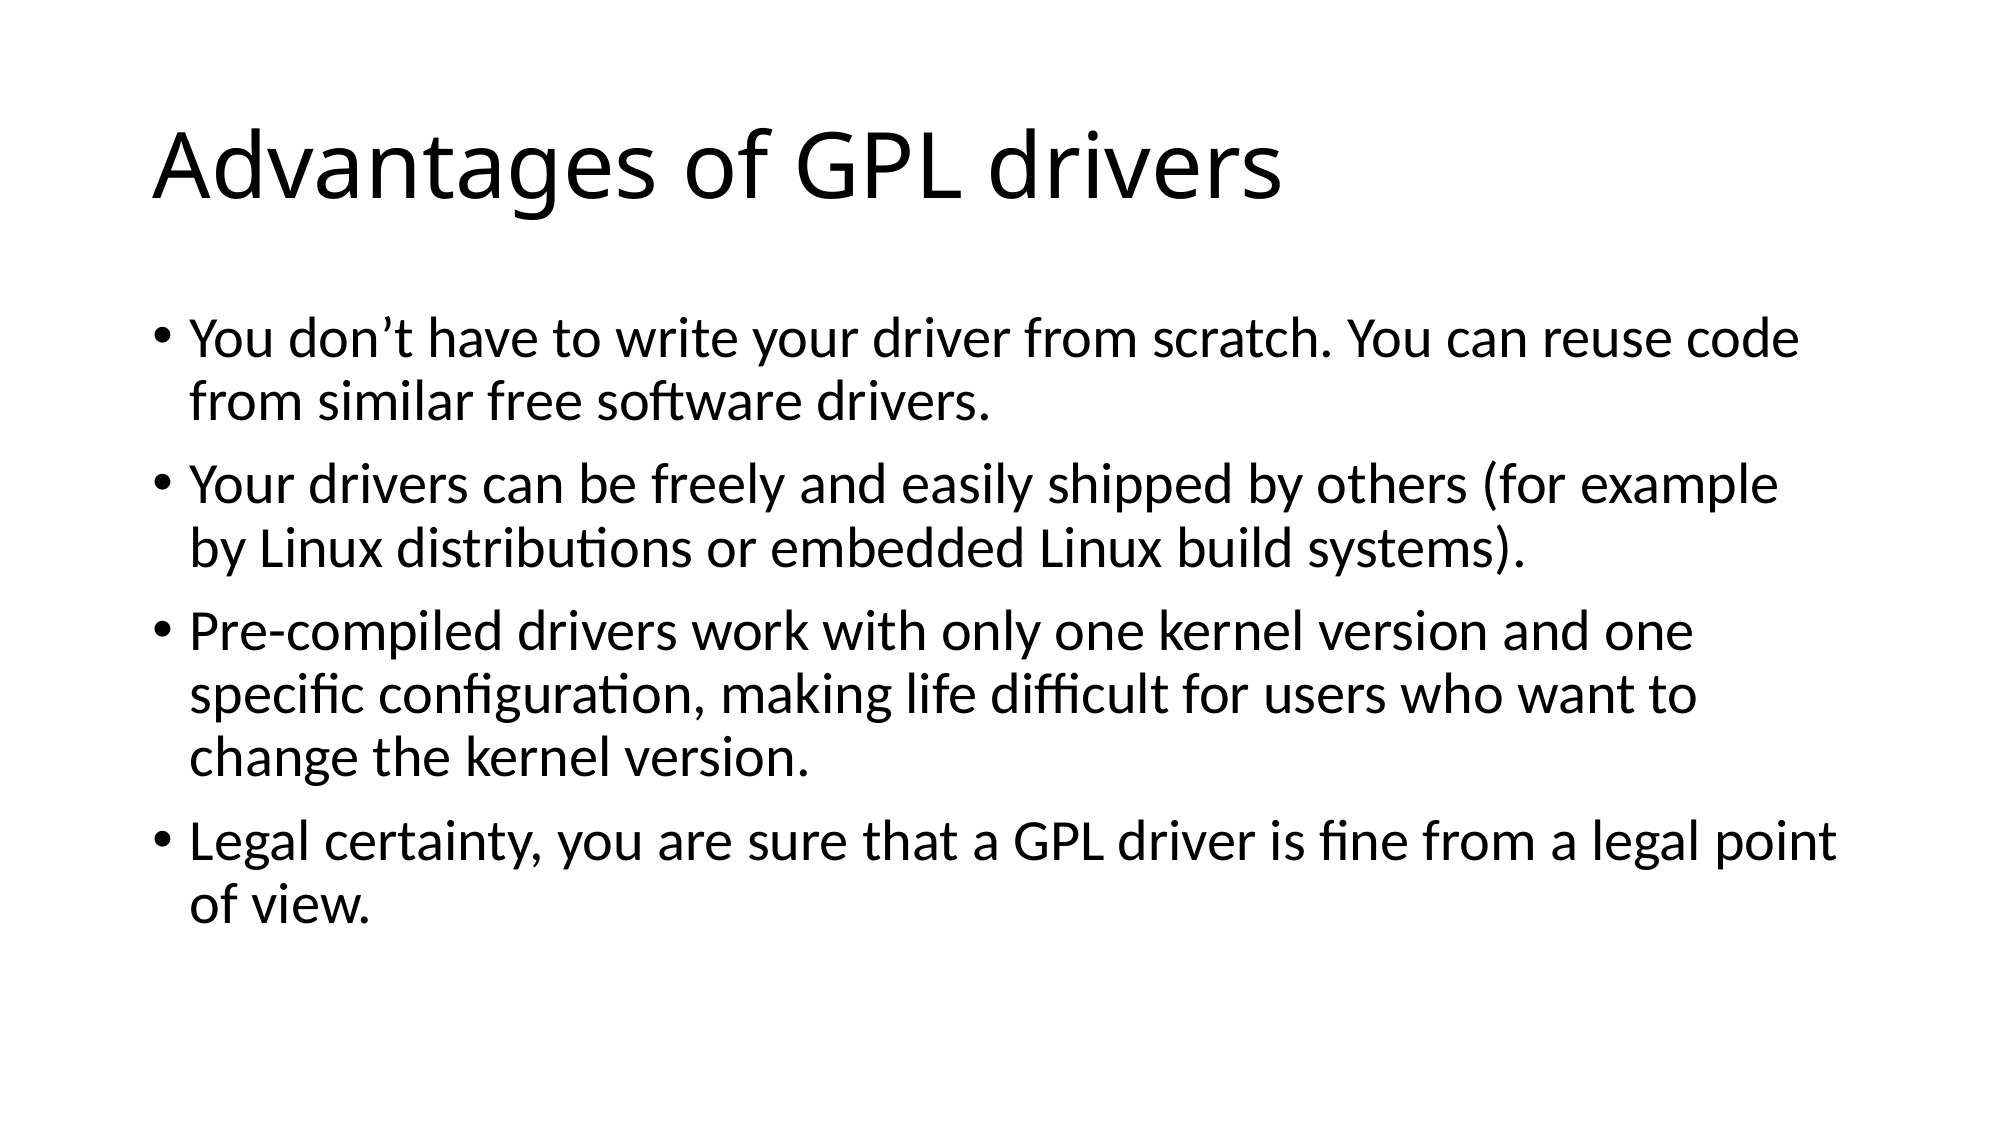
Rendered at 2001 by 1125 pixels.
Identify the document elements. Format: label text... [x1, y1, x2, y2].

list You don’t have to write your driver from scratch. You can reuse code from similar free software drivers. Your drivers can be freely and easily shipped by others (for example by Linux distributions or embedded Linux build systems). Pre-compiled drivers work with only one kernel version and one specific configuration, making life difficult for users who want to change the kernel version. Legal certainty, you are sure that a GPL driver is fine from a legal point of view. [137, 299, 1863, 1014]
title Advantages of GPL drivers [137, 59, 1863, 278]
